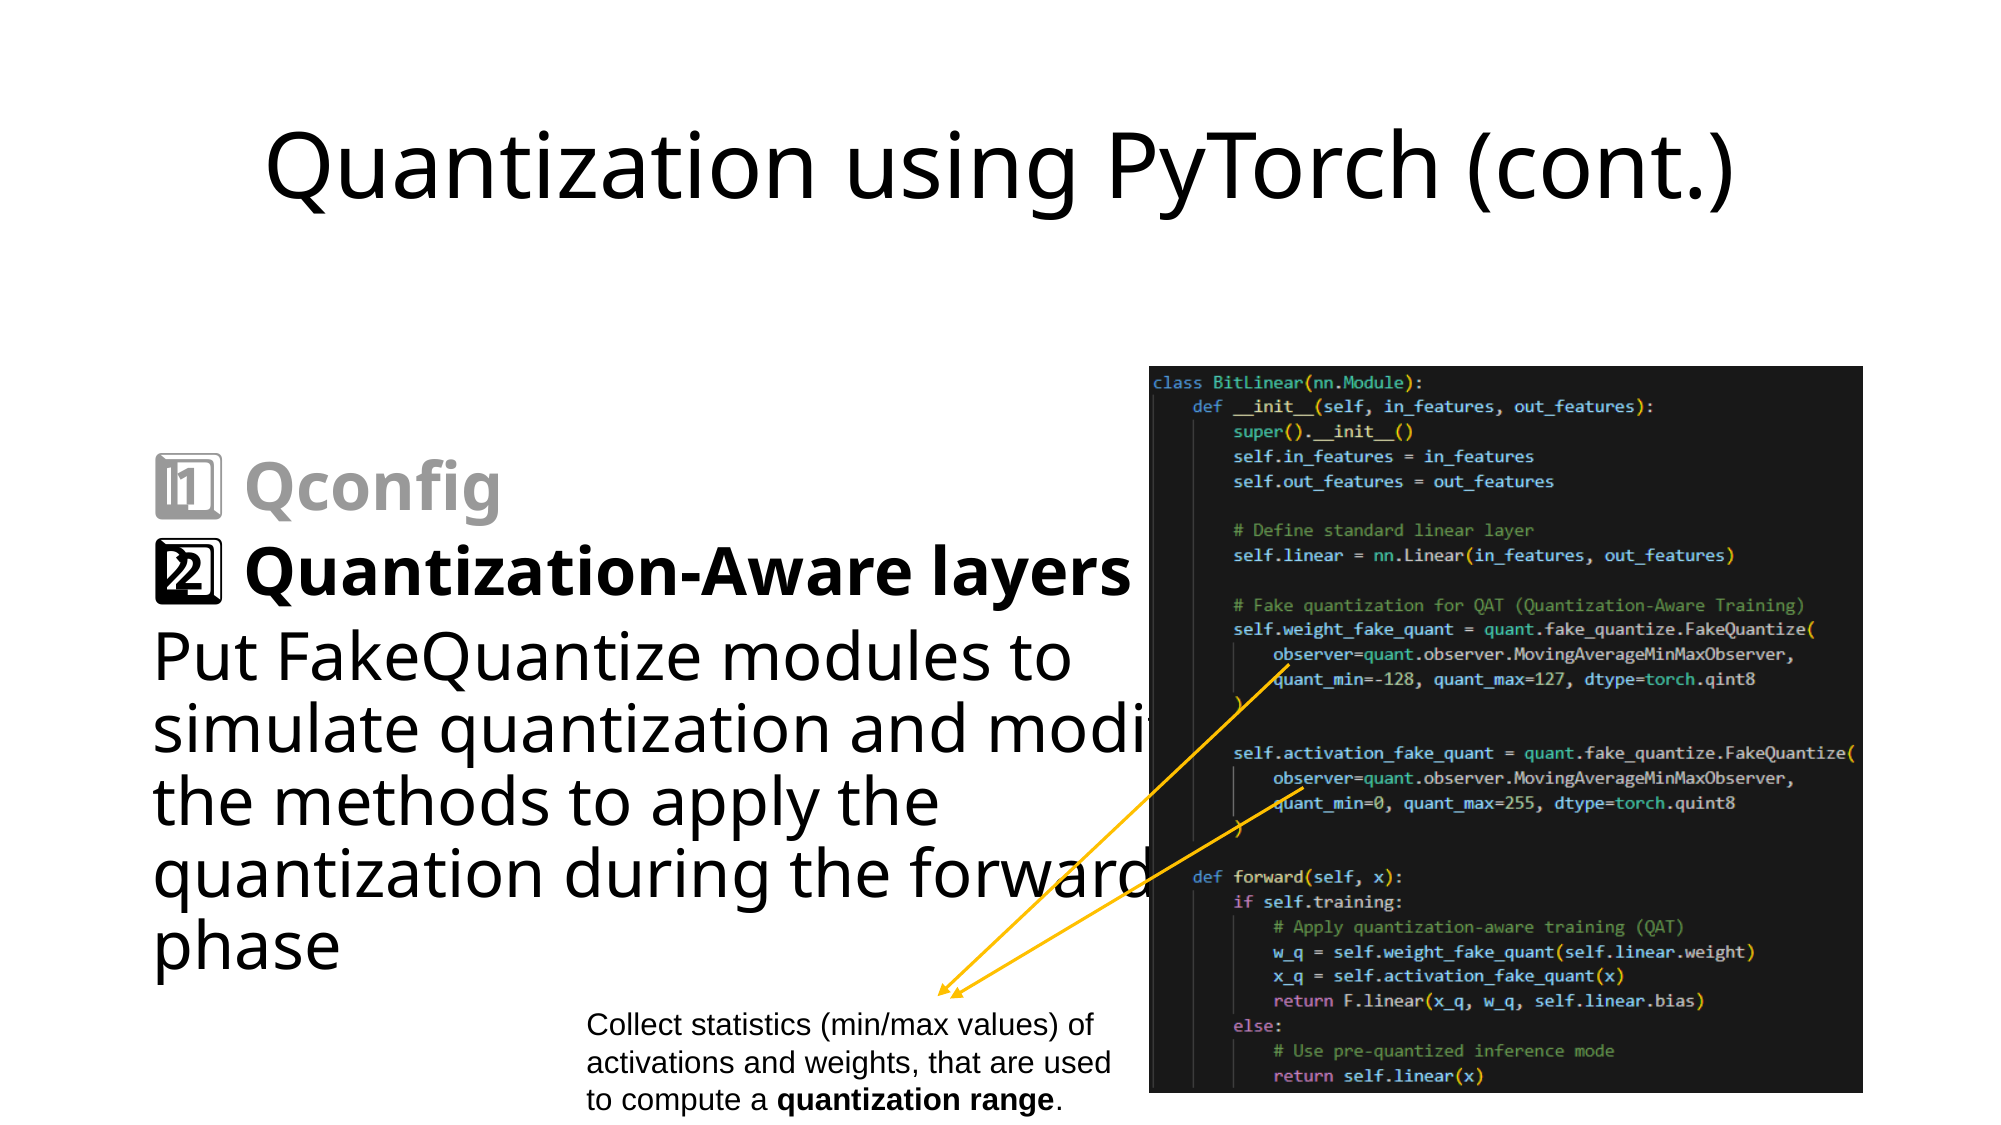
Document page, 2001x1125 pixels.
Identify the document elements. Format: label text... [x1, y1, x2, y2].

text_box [949, 786, 1305, 1000]
list 1️⃣ Qconfig 2️⃣ Quantization-Aware layers Put FakeQuantize modules to simulate quantization and modify the methods to apply the quantization during the forward phase [137, 278, 1224, 1125]
title Quantization using PyTorch (cont.) [137, 59, 1863, 278]
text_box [936, 663, 1290, 997]
picture [1149, 365, 1863, 1094]
text_box Collect statistics (min/max values) of activations and weights, that are used to compute a quantization range. [571, 996, 1150, 1125]
